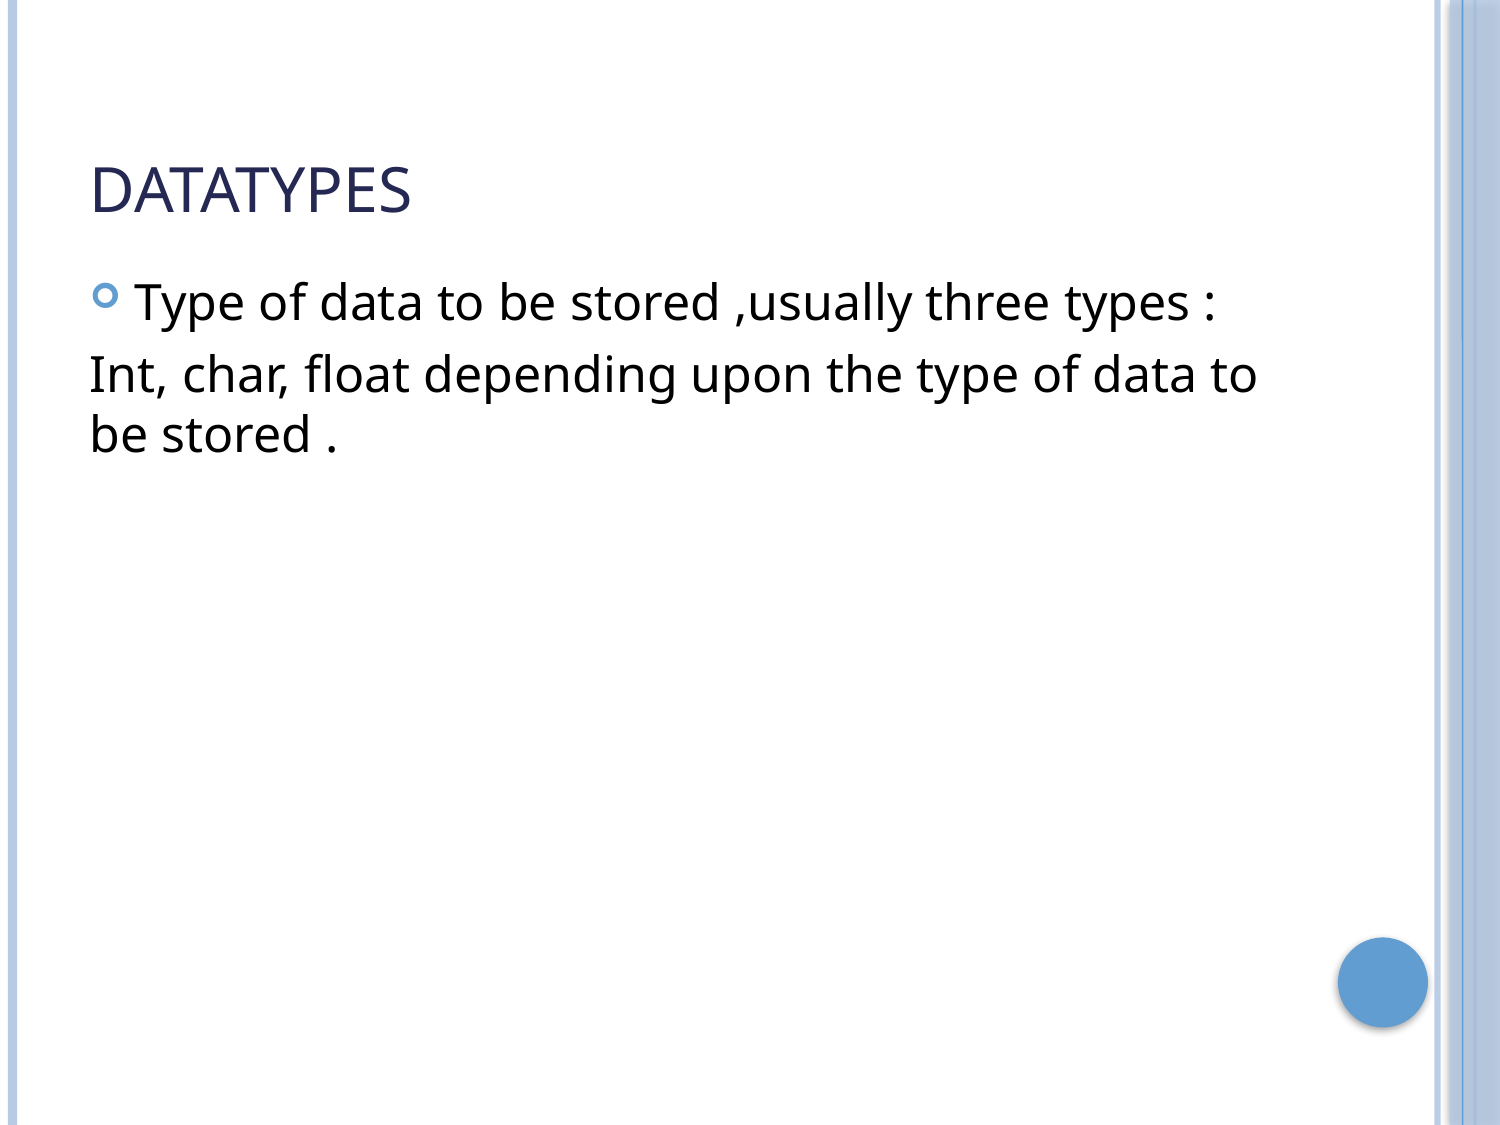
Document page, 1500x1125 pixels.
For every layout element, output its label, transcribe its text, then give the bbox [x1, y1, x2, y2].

list Type of data to be stored ,usually three types : Int, char, float depending upon the type of data to be stored . [75, 262, 1300, 1062]
title Datatypes [75, 45, 1300, 233]
